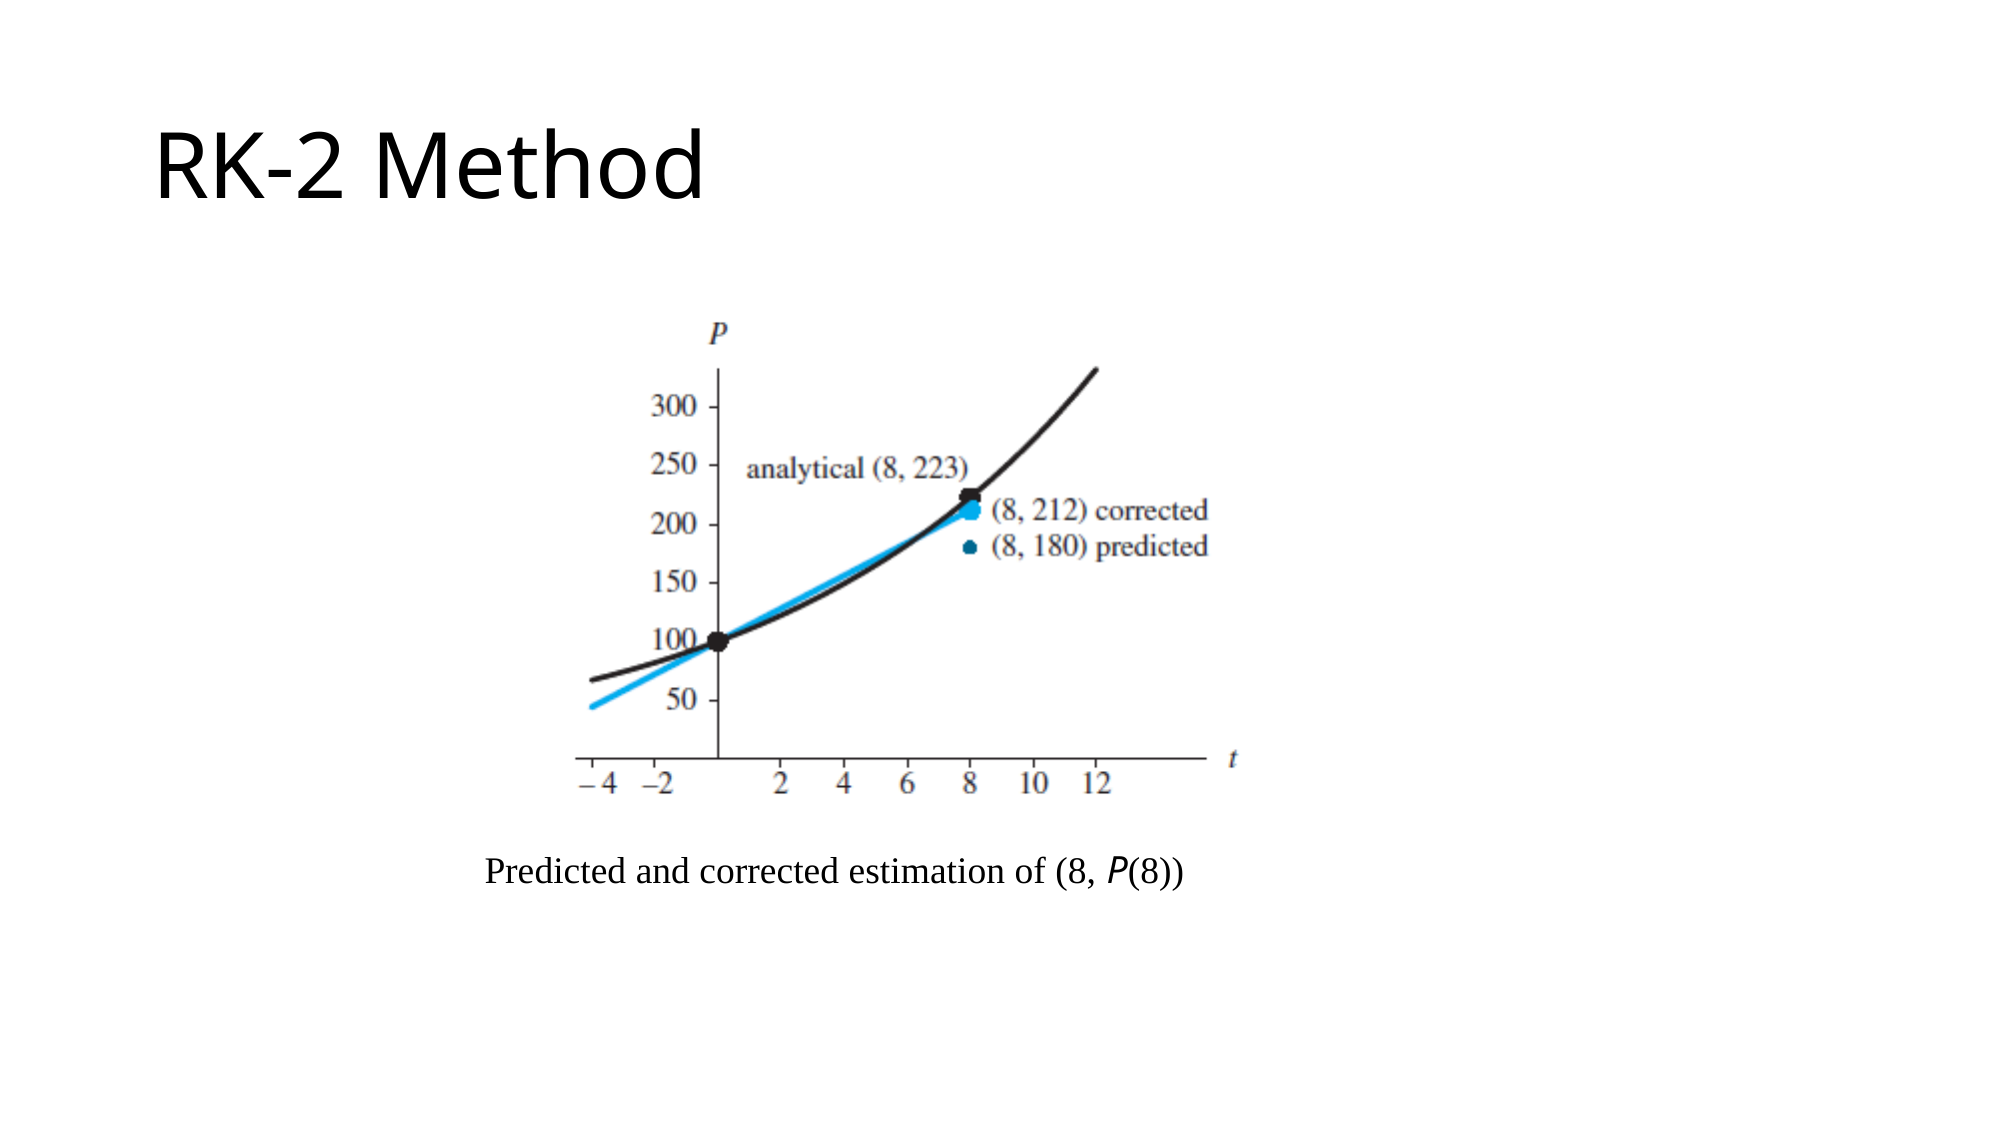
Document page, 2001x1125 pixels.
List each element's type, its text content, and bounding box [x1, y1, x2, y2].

text_box RK-2 Method [137, 59, 1863, 278]
picture [410, 277, 1383, 819]
text_box Predicted and corrected estimation of (8, P(8)) [469, 838, 1372, 899]
